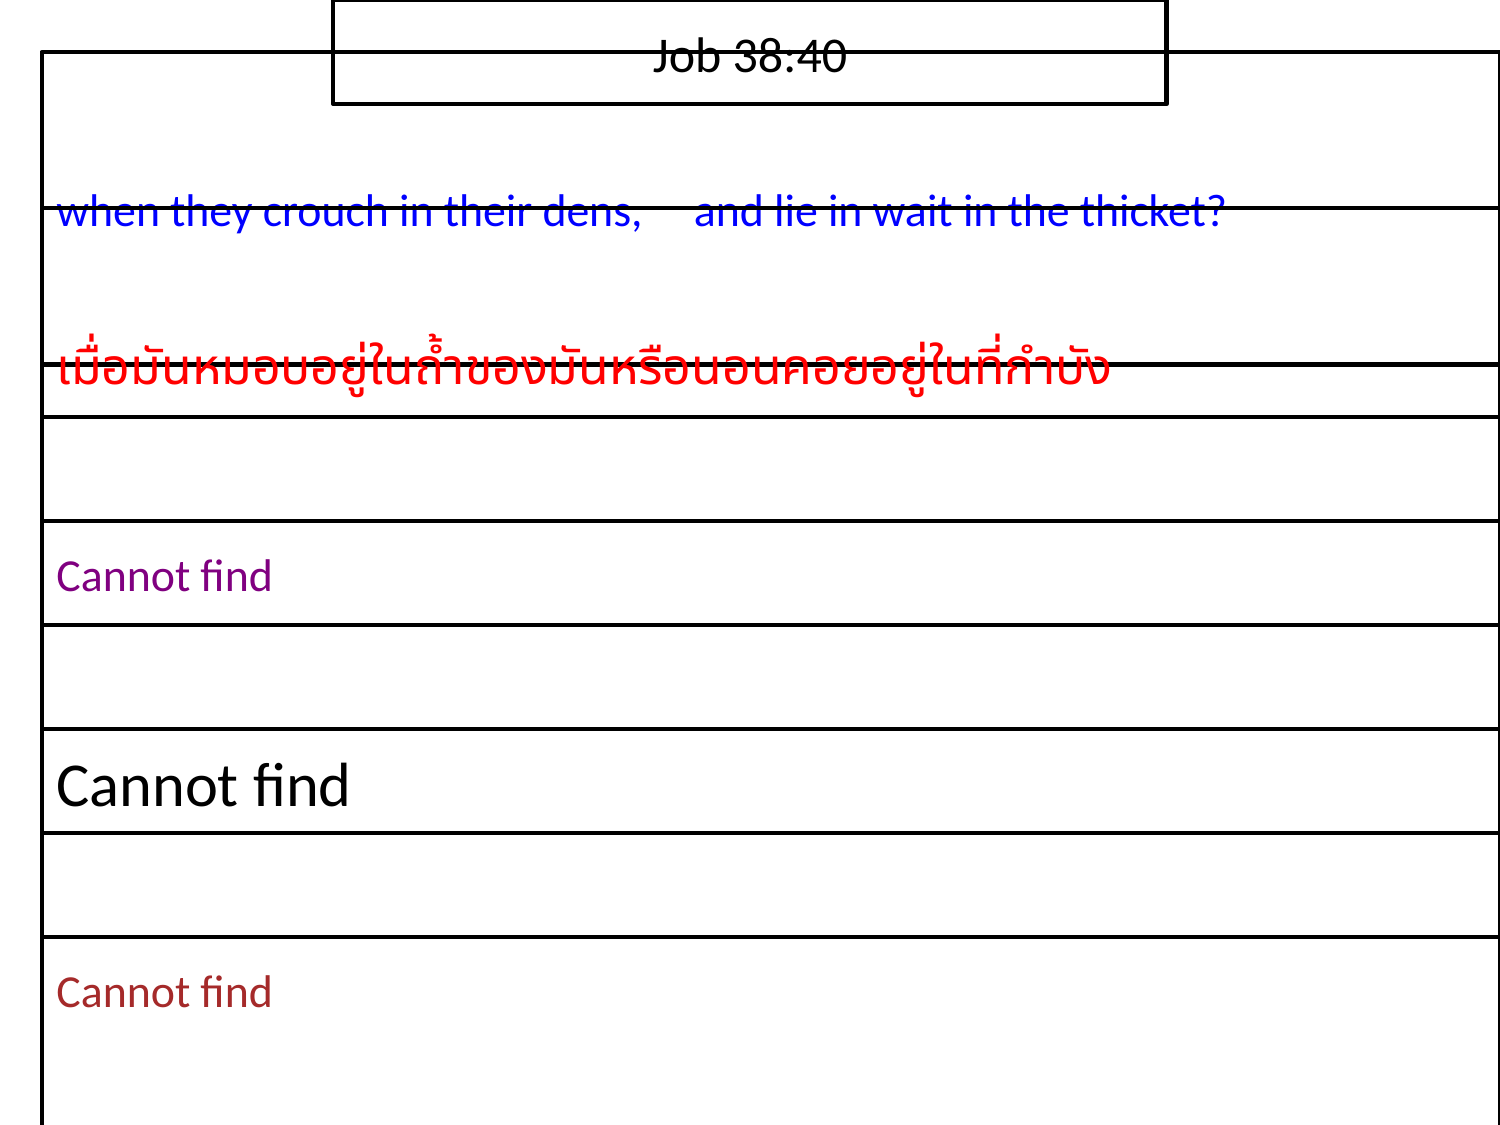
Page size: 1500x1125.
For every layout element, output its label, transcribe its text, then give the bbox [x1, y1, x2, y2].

text_box เมื่อ​มัน​หมอบ​อยู่​ใน​ถ้ำ​ของ​มันหรือ​นอน​คอย​อยู่​ใน​ที่​กำบัง [40, 206, 1500, 415]
text_box when they crouch in their dens, and lie in wait in the thicket? [40, 50, 1500, 206]
text_box Cannot find [40, 415, 1500, 623]
text_box Cannot find [40, 623, 1500, 831]
text_box Cannot find [40, 831, 1500, 1125]
text_box Job 38:40 [331, 0, 1169, 50]
